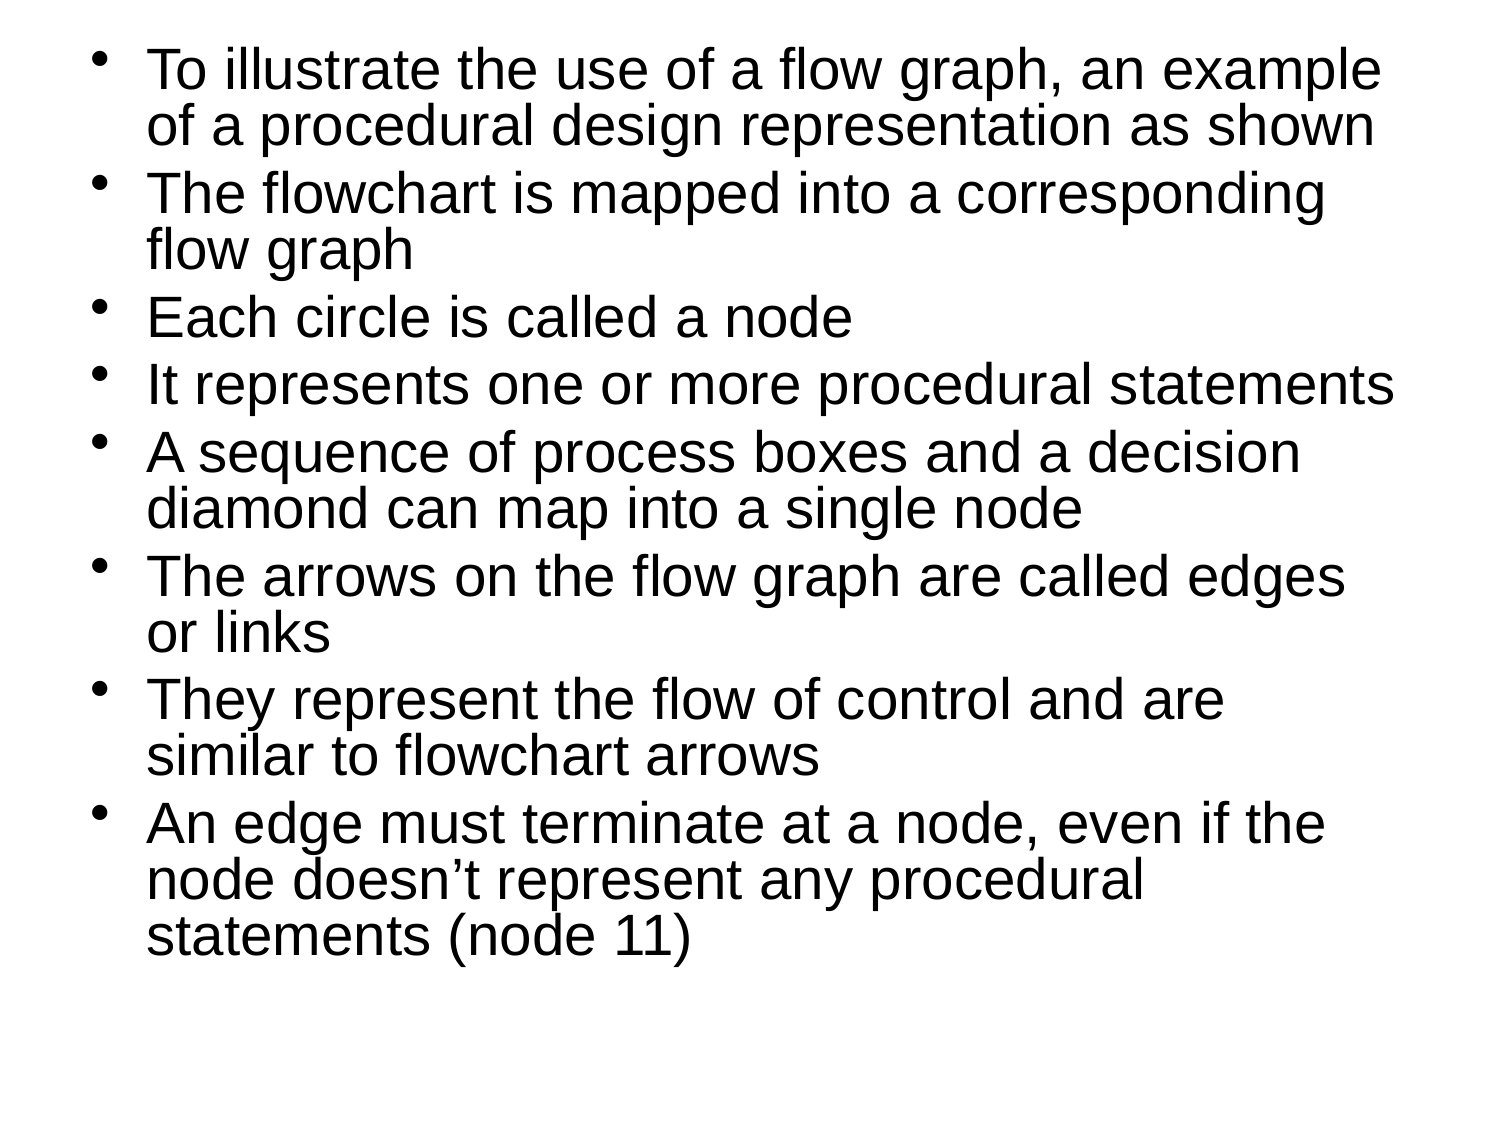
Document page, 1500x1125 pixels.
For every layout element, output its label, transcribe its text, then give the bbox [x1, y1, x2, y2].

list To illustrate the use of a flow graph, an example of a procedural design representation as shown The flowchart is mapped into a corresponding flow graph Each circle is called a node It represents one or more procedural statements A sequence of process boxes and a decision diamond can map into a single node The arrows on the flow graph are called edges or links They represent the flow of control and are similar to flowchart arrows An edge must terminate at a node, even if the node doesn’t represent any procedural statements (node 11) [74, 37, 1426, 1006]
